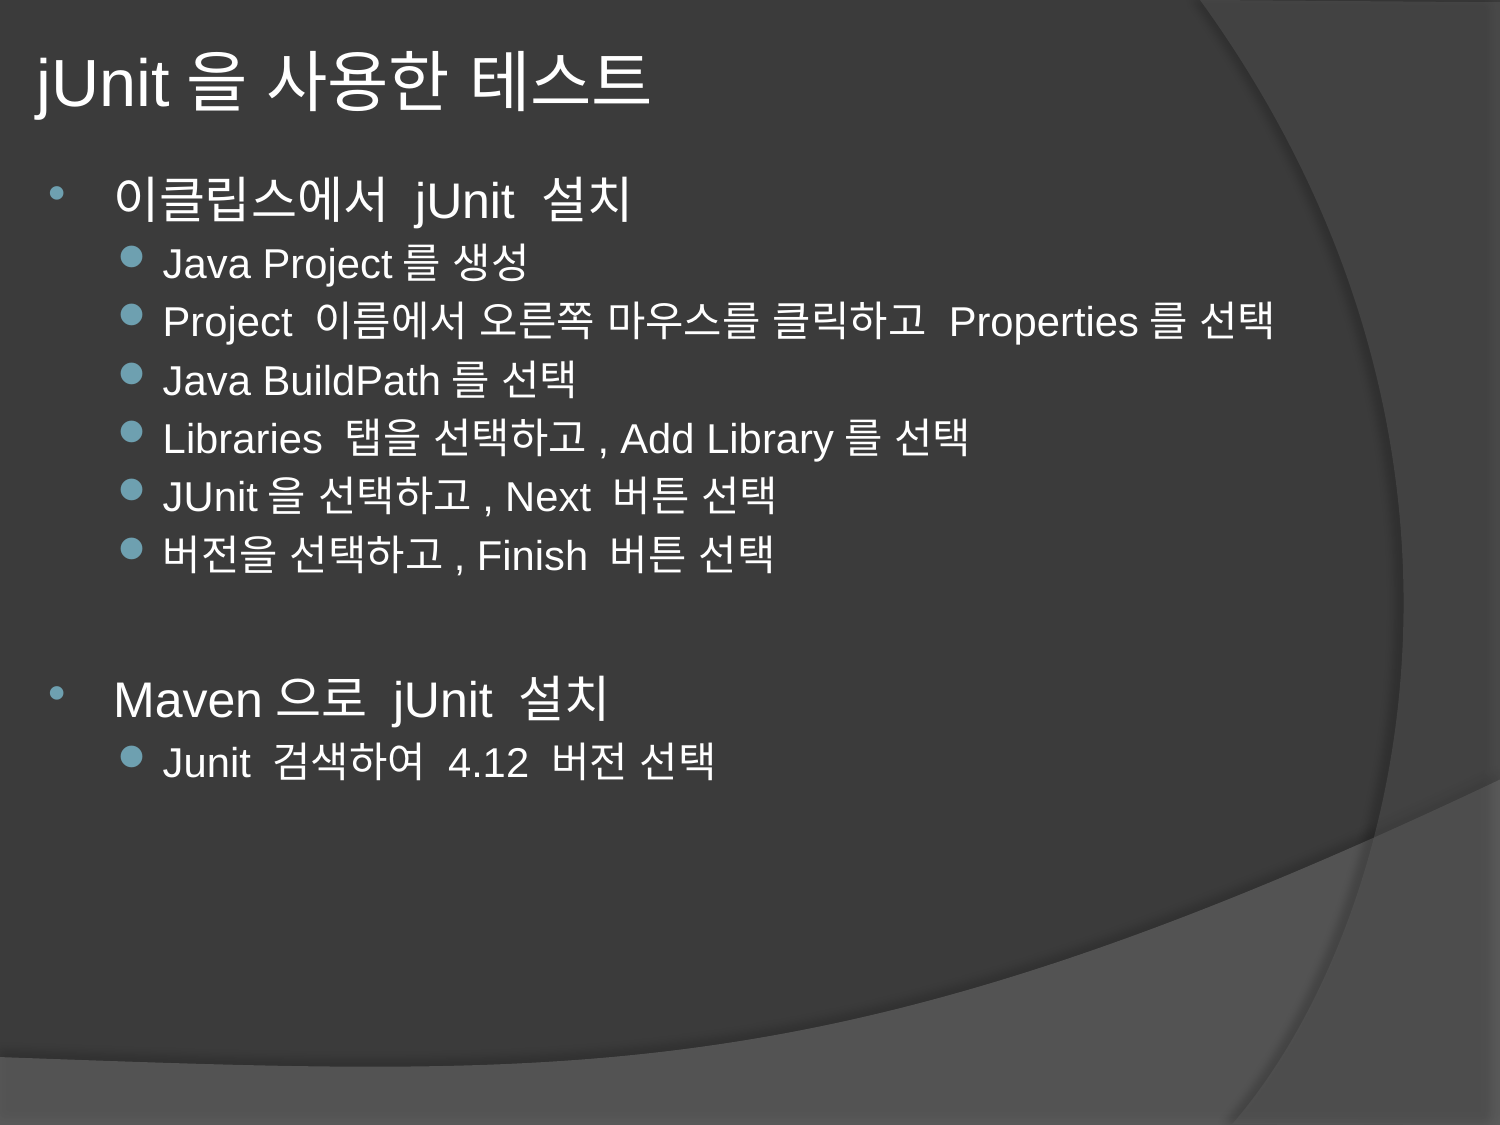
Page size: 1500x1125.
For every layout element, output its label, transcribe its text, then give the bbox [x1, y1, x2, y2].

list 이클립스에서 jUnit 설치 Java Project를 생성 Project 이름에서 오른쪽 마우스를 클릭하고 Properties를 선택 Java BuildPath를 선택 Libraries 탭을 선택하고, Add Library를 선택 JUnit을 선택하고, Next 버튼 선택 버전을 선택하고, Finish 버튼 선택 Maven으로 jUnit 설치 Junit 검색하여 4.12 버전 선택 [29, 160, 1471, 1047]
title jUnit을 사용한 테스트 [29, 21, 1471, 138]
